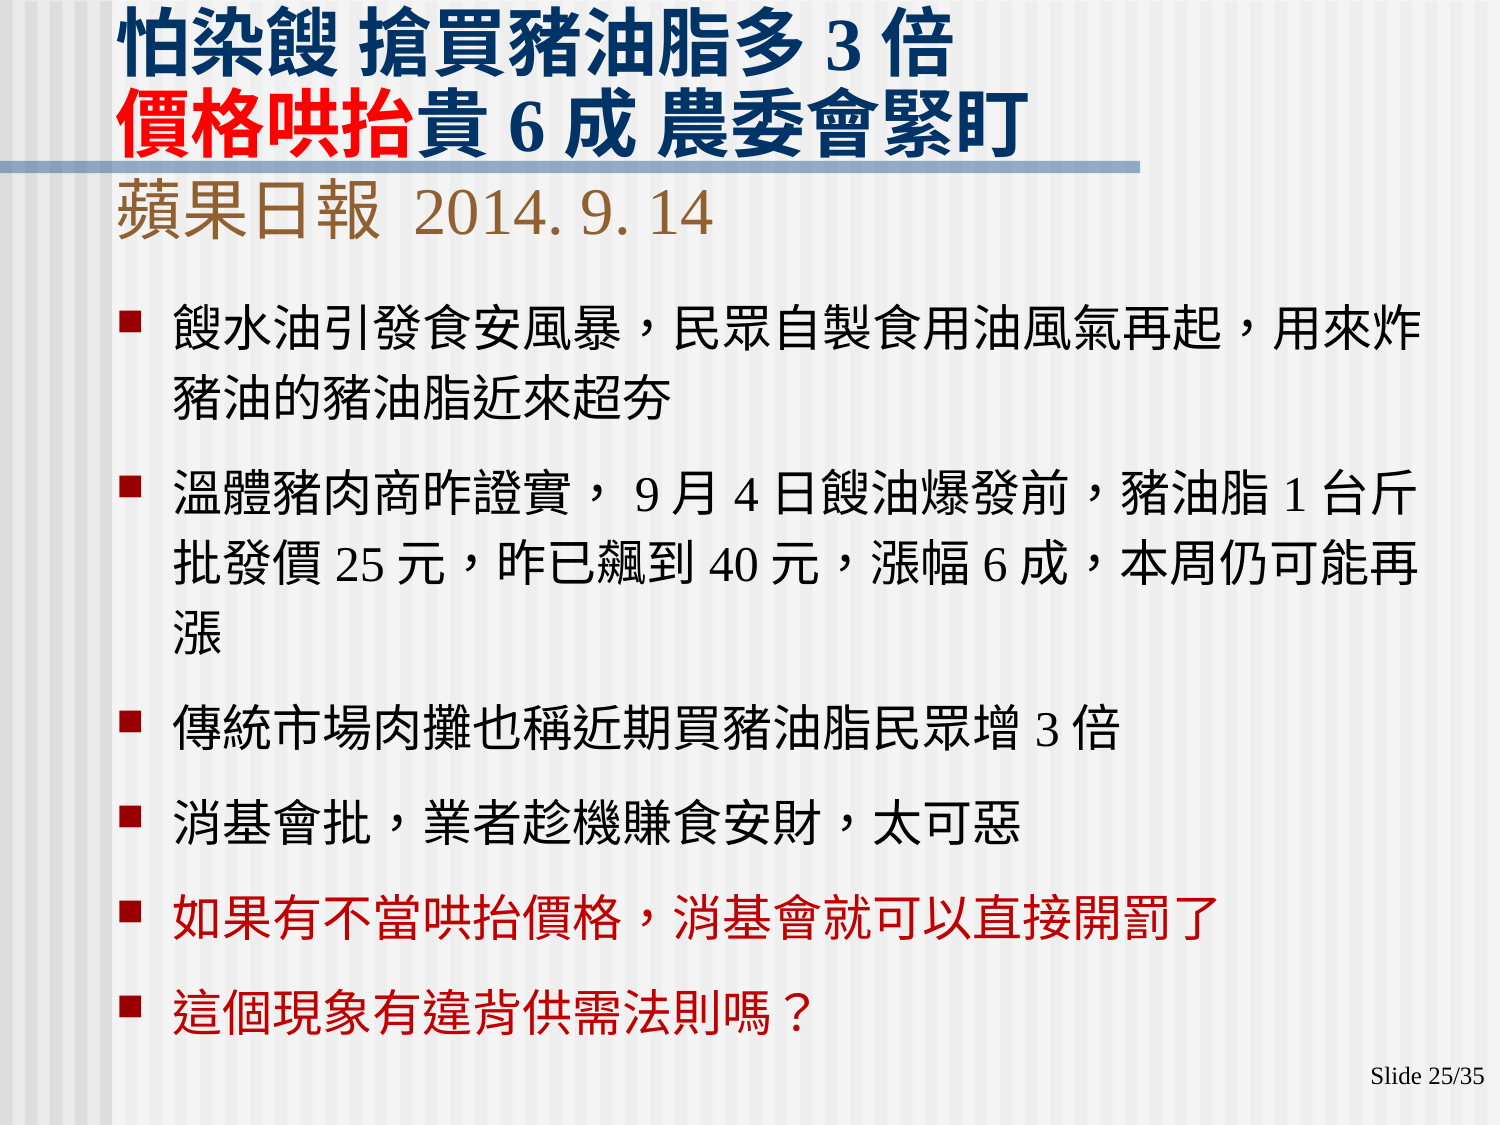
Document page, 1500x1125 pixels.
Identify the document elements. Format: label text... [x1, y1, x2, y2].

title 怕染餿 搶買豬油脂多3倍 價格哄抬貴6成 農委會緊盯 蘋果日報 2014. 9. 14 [100, 0, 1481, 256]
list 餿水油引發食安風暴，民眾自製食用油風氣再起，用來炸豬油的豬油脂近來超夯 溫體豬肉商昨證實，9月4日餿油爆發前，豬油脂1台斤批發價25元，昨已飆到40元，漲幅6成，本周仍可能再漲 傳統市場肉攤也稱近期買豬油脂民眾增3倍 消基會批，業者趁機賺食安財，太可惡 如果有不當哄抬價格，消基會就可以直接開罰了 這個現象有違背供需法則嗎？ [101, 278, 1481, 1061]
slide_number Slide 25/35 [1187, 1052, 1500, 1125]
